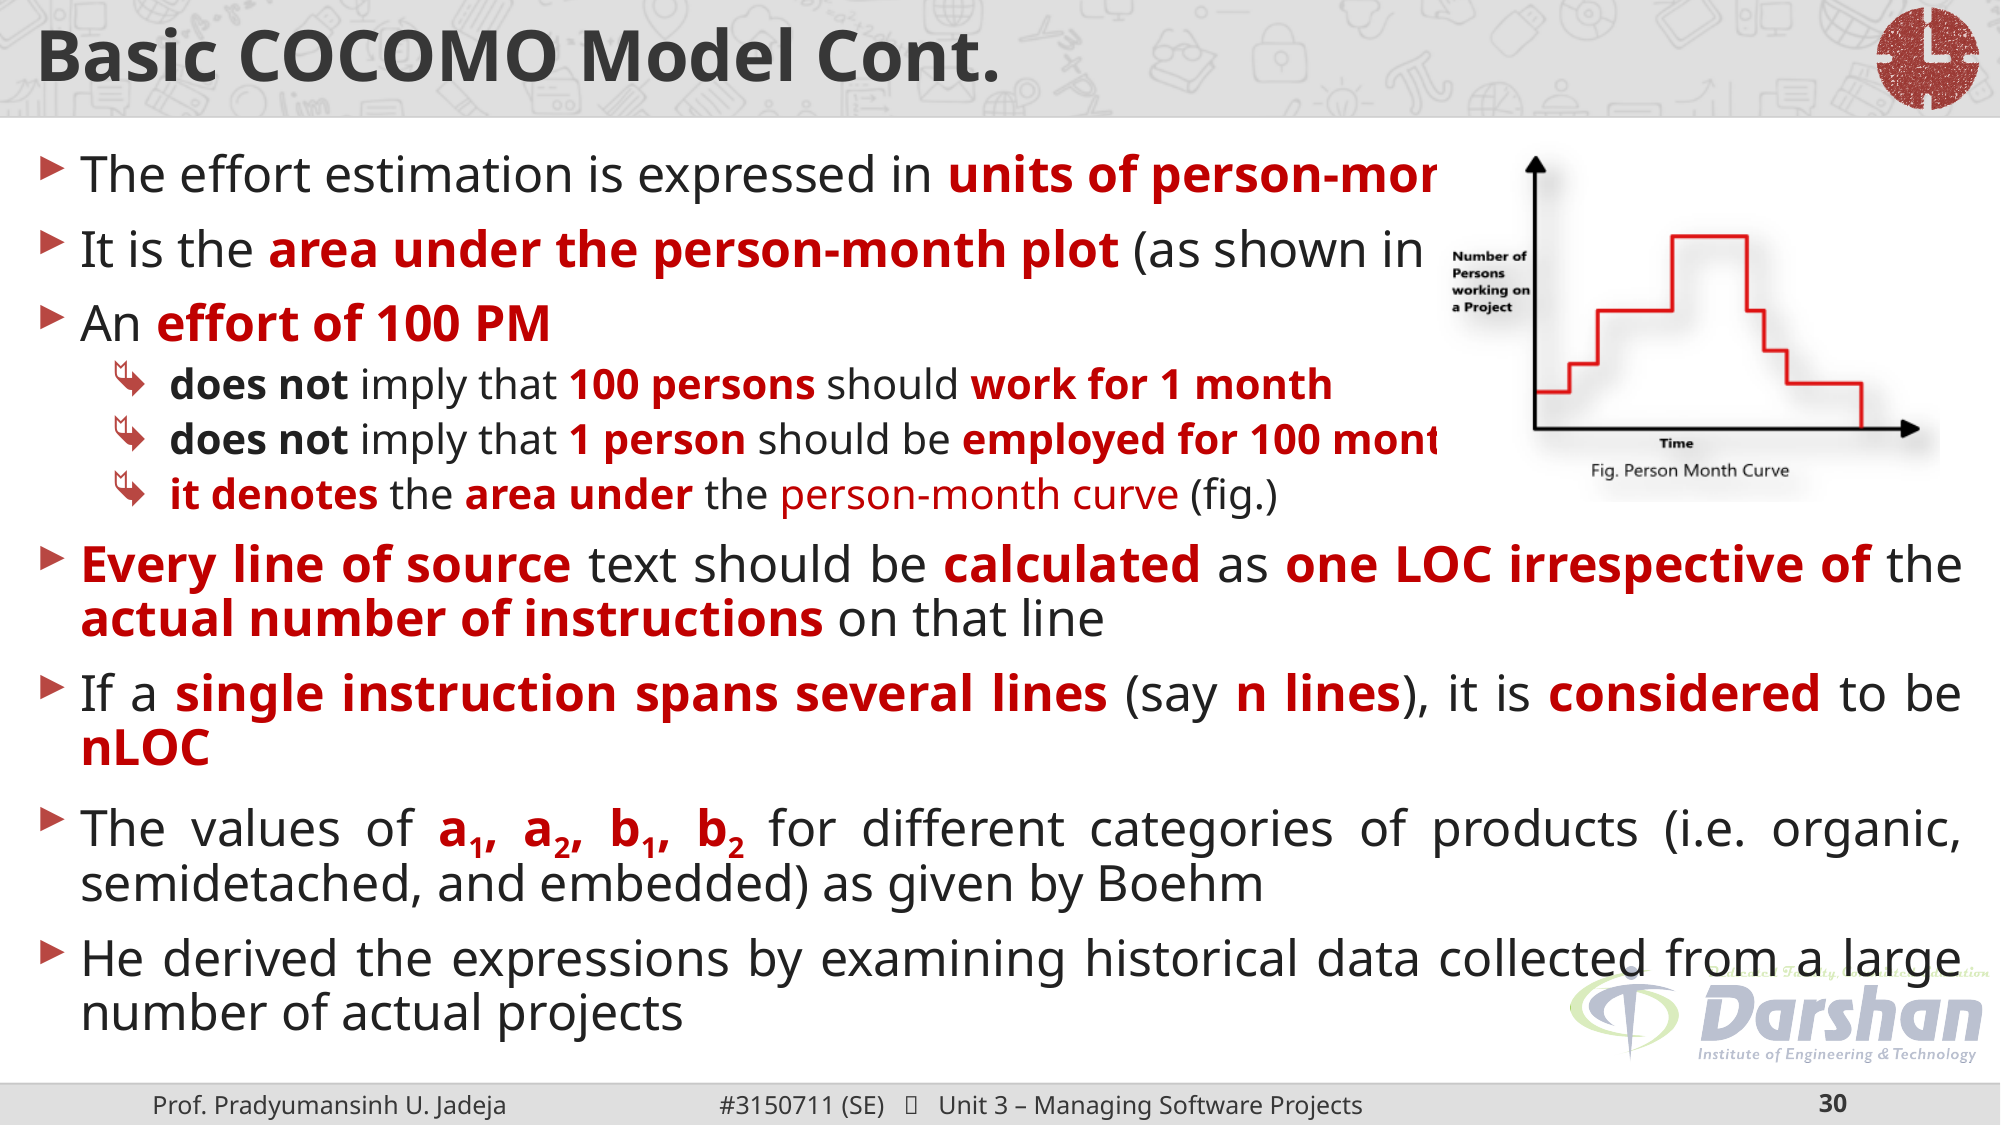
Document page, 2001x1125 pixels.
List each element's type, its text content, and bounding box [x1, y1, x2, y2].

title Basic COCOMO Model Cont. [1990, 0, 2000, 117]
title Basic COCOMO Model Cont. [0, 0, 1864, 117]
picture [1864, 0, 1990, 122]
list The effort estimation is expressed in units of person-months (PM) It is the area under the person-month plot (as shown in fig.) An effort of 100 PM does not imply that 100 persons should work for 1 month does not imply that 1 person should be employed for 100 months it denotes the area under the person-month curve (fig.) Every line of source text should be calculated as one LOC irrespective of the actual number of instructions on that line If a single instruction spans several lines (say n lines), it is considered to be nLOC The values of a1, a2, b1, b2 for different categories of products (i.e. organic, semidetached, and embedded) as given by Boehm He derived the expressions by examining historical data collected from a large number of actual projects [21, 141, 1979, 1059]
picture [1437, 141, 1940, 503]
